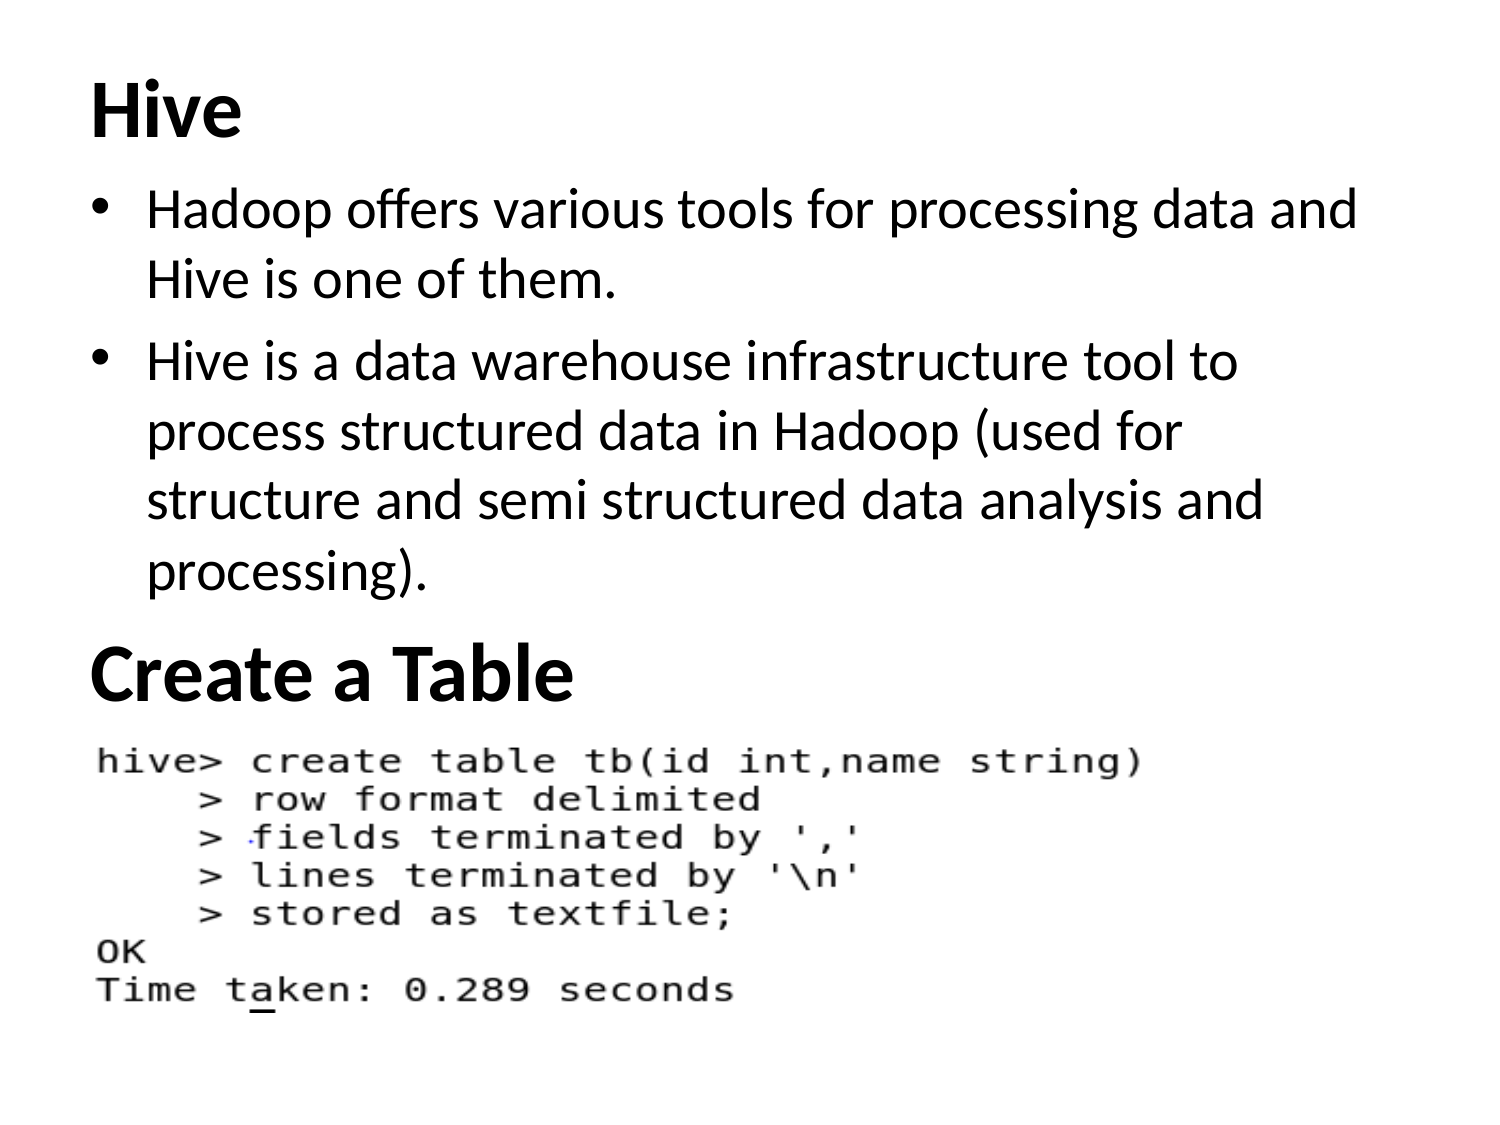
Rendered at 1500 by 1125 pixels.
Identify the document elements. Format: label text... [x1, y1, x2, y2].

title Hive [75, 45, 1425, 162]
list Hadoop offers various tools for processing data and Hive is one of them. Hive is a data warehouse infrastructure tool to process structured data in Hadoop (used for structure and semi structured data analysis and processing). Create a Table [75, 162, 1425, 1005]
picture [87, 737, 1160, 1013]
